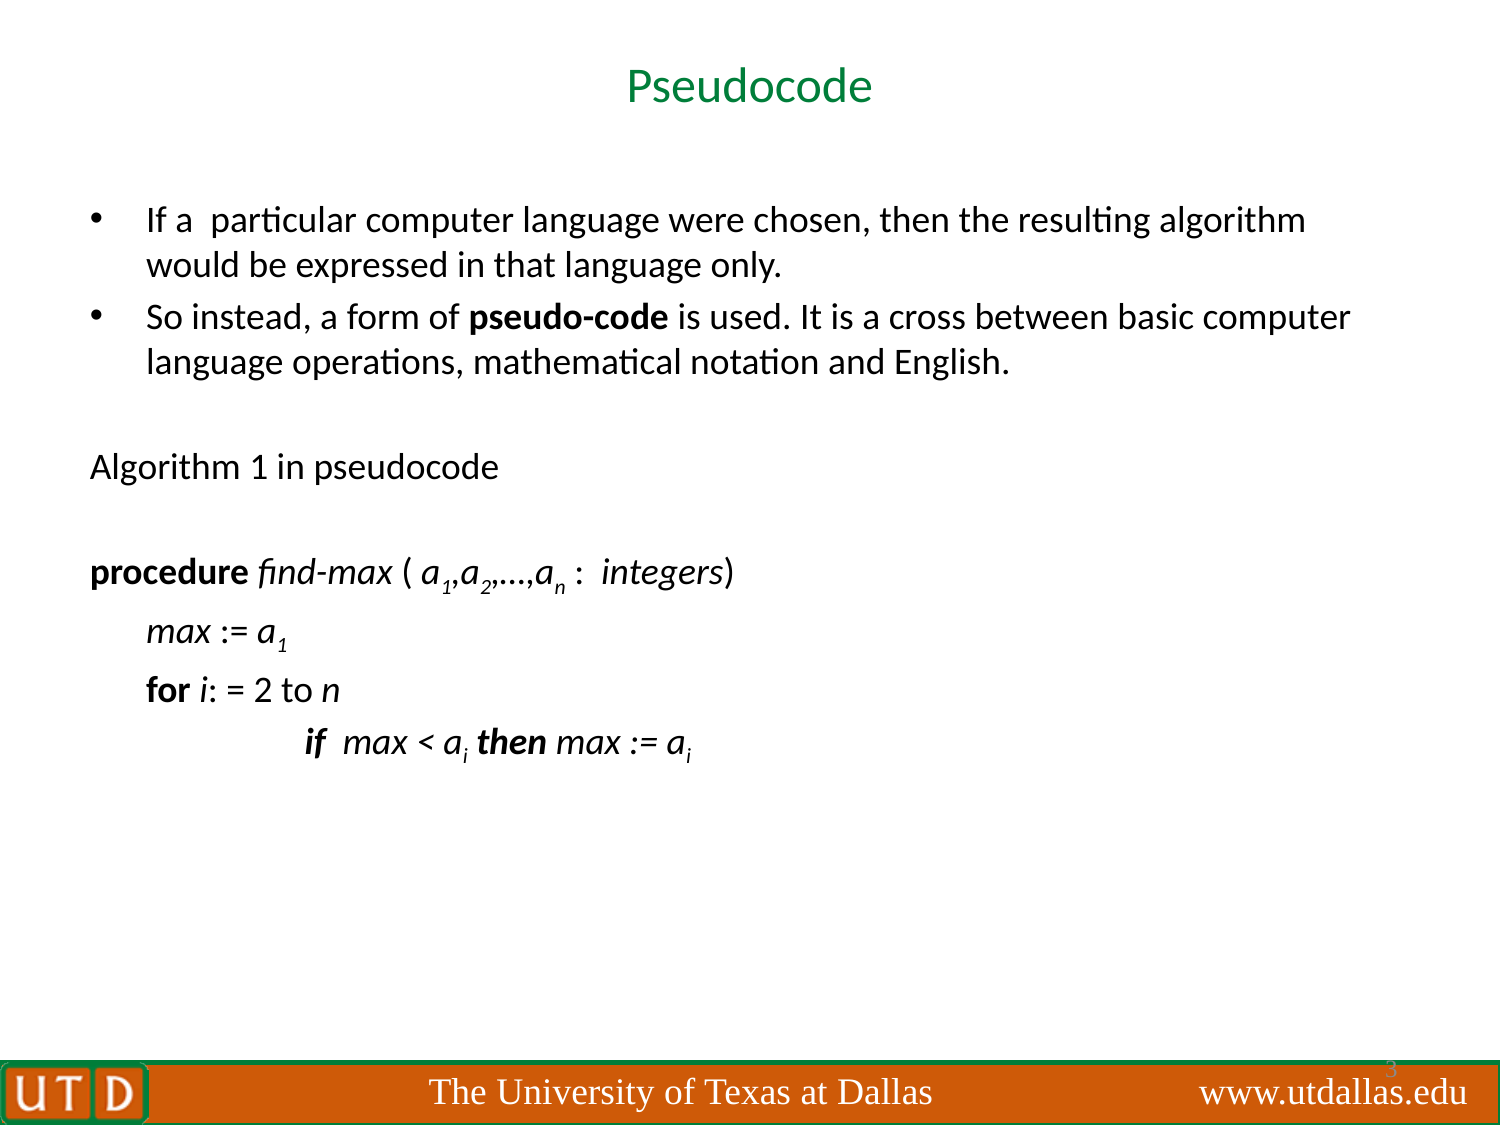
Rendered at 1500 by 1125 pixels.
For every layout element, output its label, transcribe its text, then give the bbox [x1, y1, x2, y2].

title Pseudocode [75, 45, 1425, 187]
list If a particular computer language were chosen, then the resulting algorithm would be expressed in that language only. So instead, a form of pseudo-code is used. It is a cross between basic computer language operations, mathematical notation and English. Algorithm 1 in pseudocode procedure find-max ( a1,a2,…,an : integers) max := a1 for i: = 2 to n if max < ai then max := ai [75, 187, 1425, 930]
slide_number 3 [1062, 1037, 1413, 1098]
picture [0, 1062, 149, 1125]
